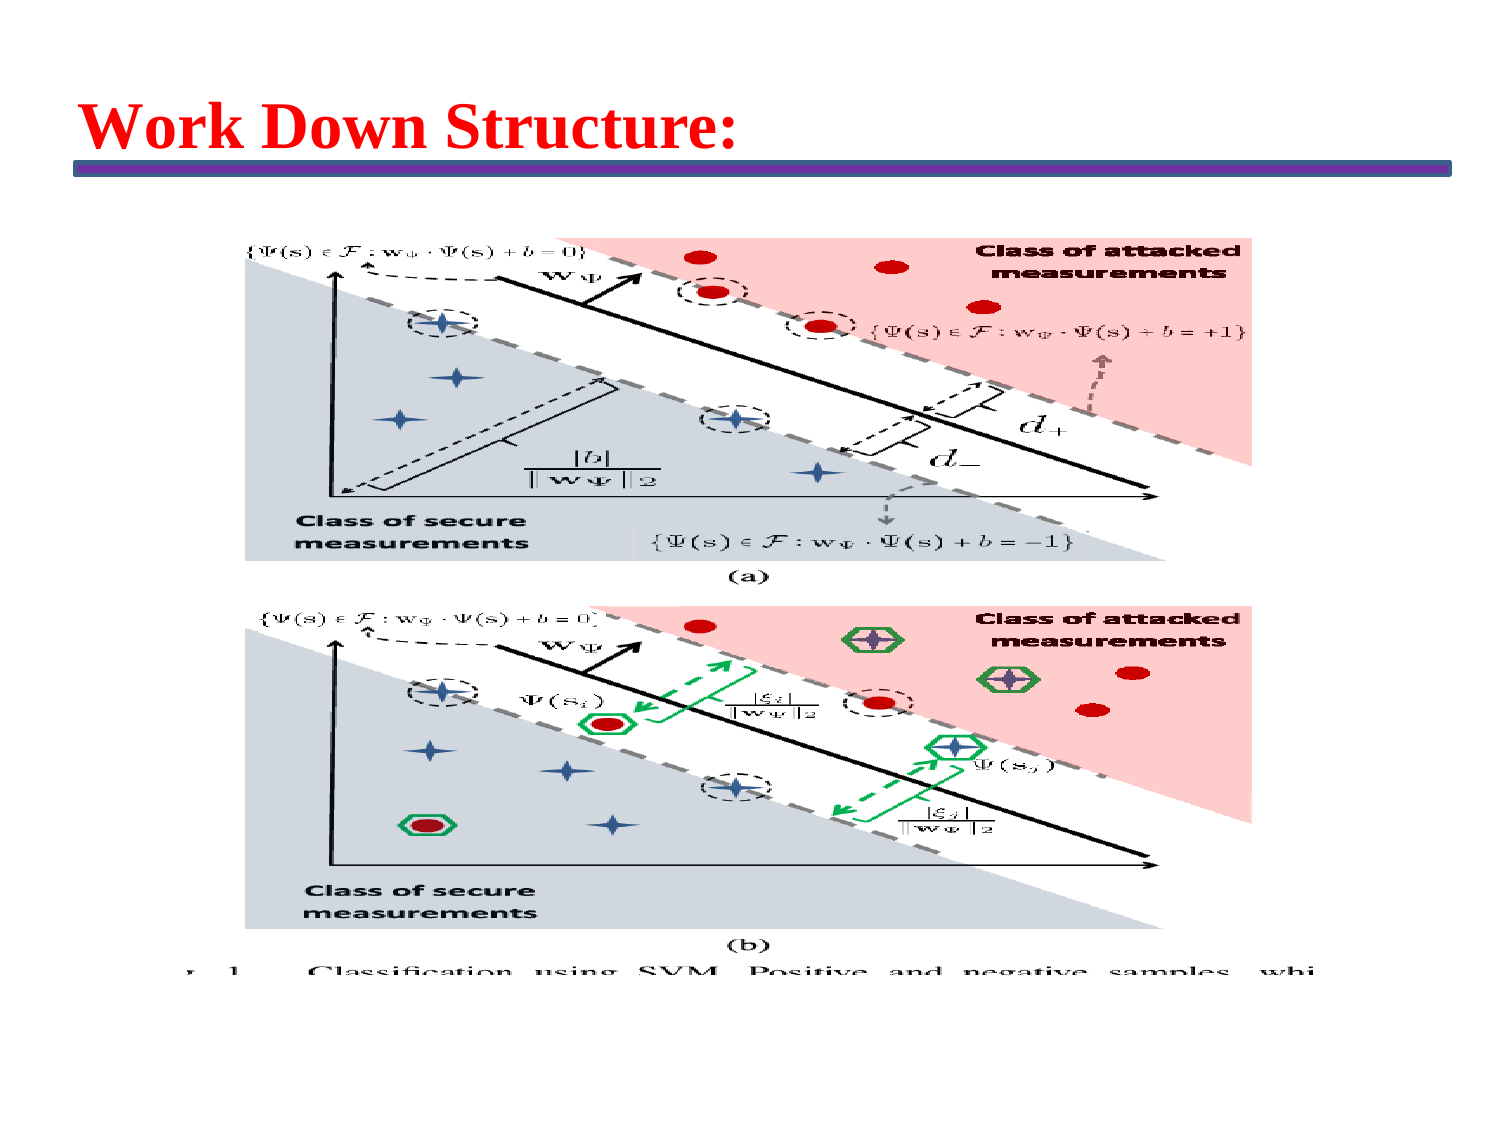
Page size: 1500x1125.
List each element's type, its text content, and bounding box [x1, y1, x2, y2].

text_box Work Down Structure: [62, 74, 825, 170]
text_box [75, 162, 1450, 175]
picture [187, 237, 1313, 976]
